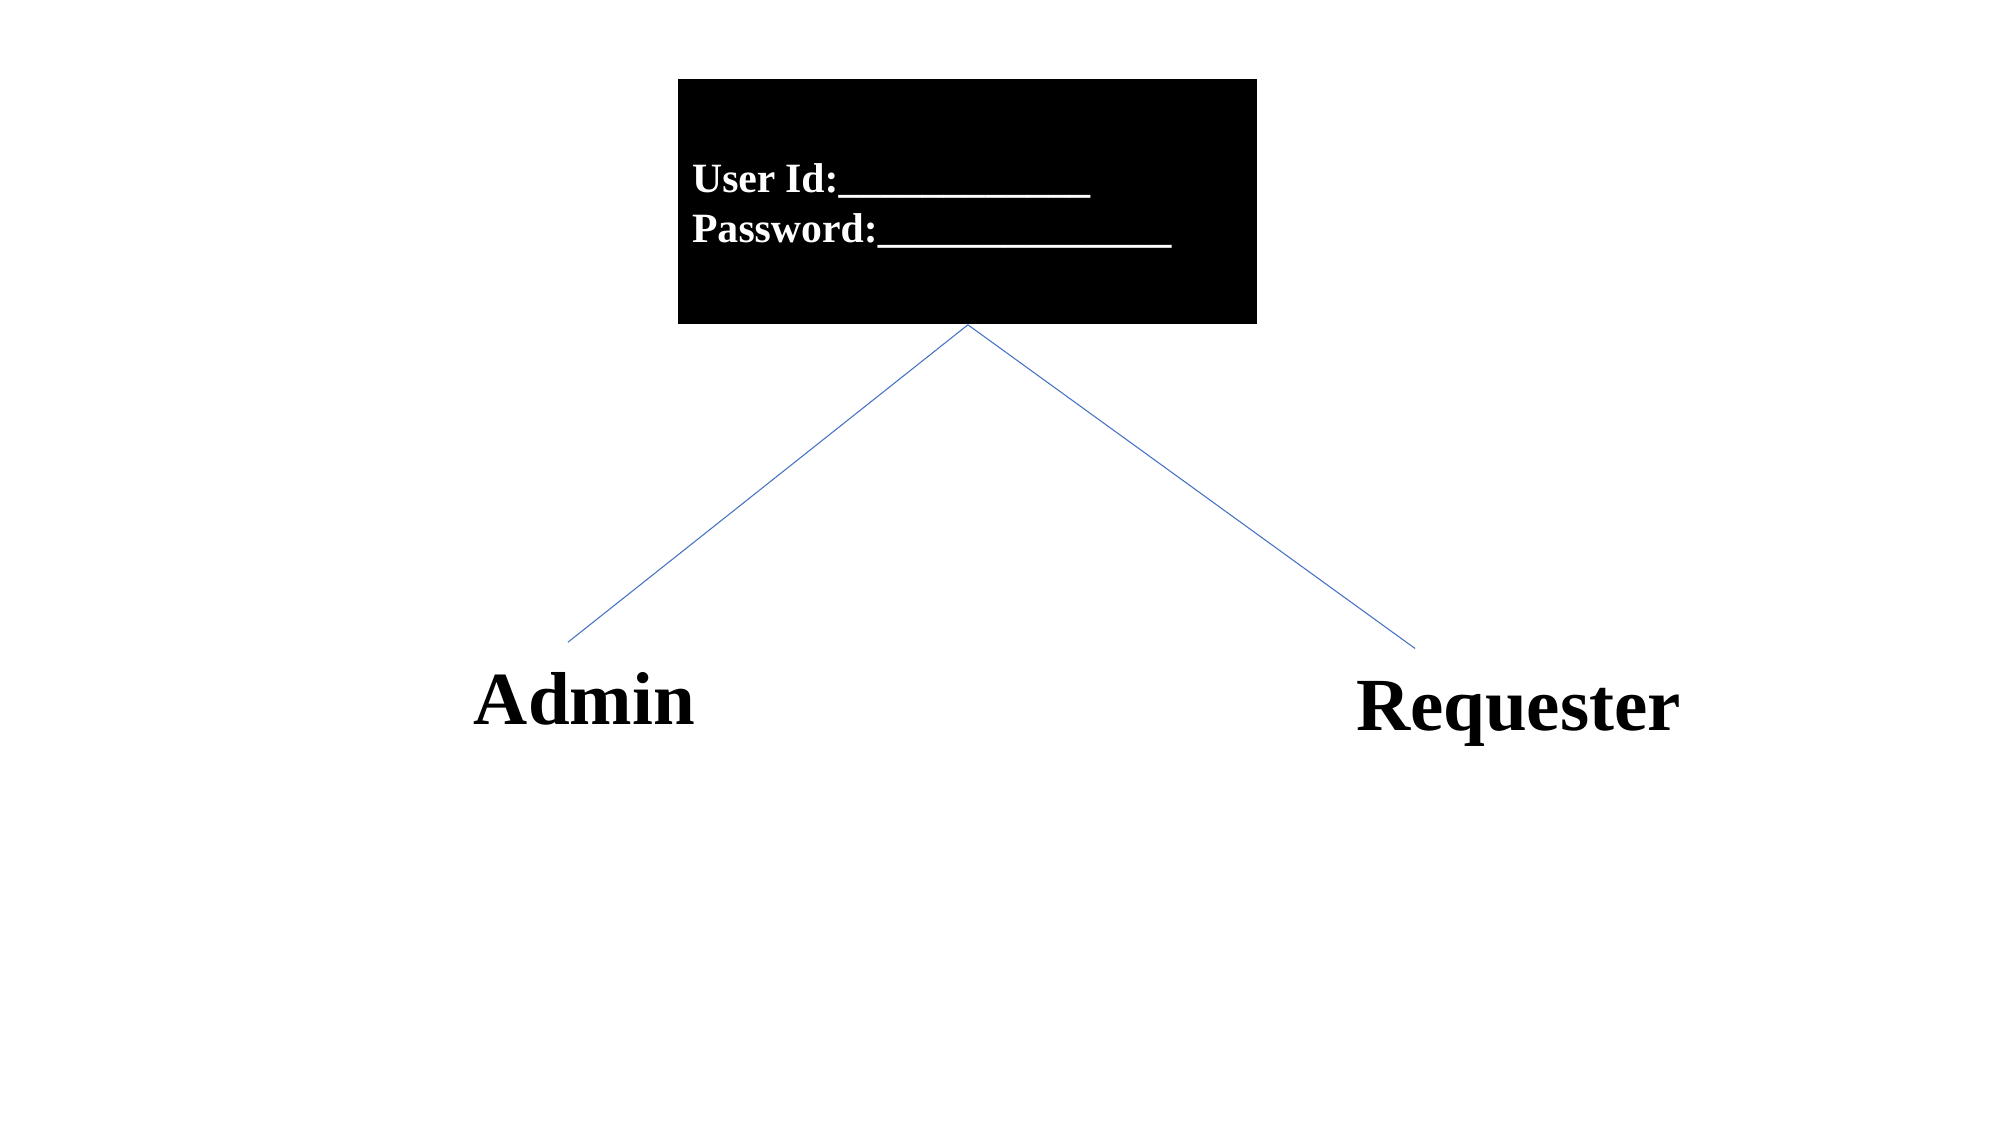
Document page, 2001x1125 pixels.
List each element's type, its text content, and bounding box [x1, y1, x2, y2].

text_box Admin [459, 642, 745, 747]
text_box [967, 324, 1416, 649]
text_box User Id:____________ Password:______________ [676, 77, 1259, 324]
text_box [567, 324, 967, 643]
text_box Requester [1322, 648, 1770, 754]
